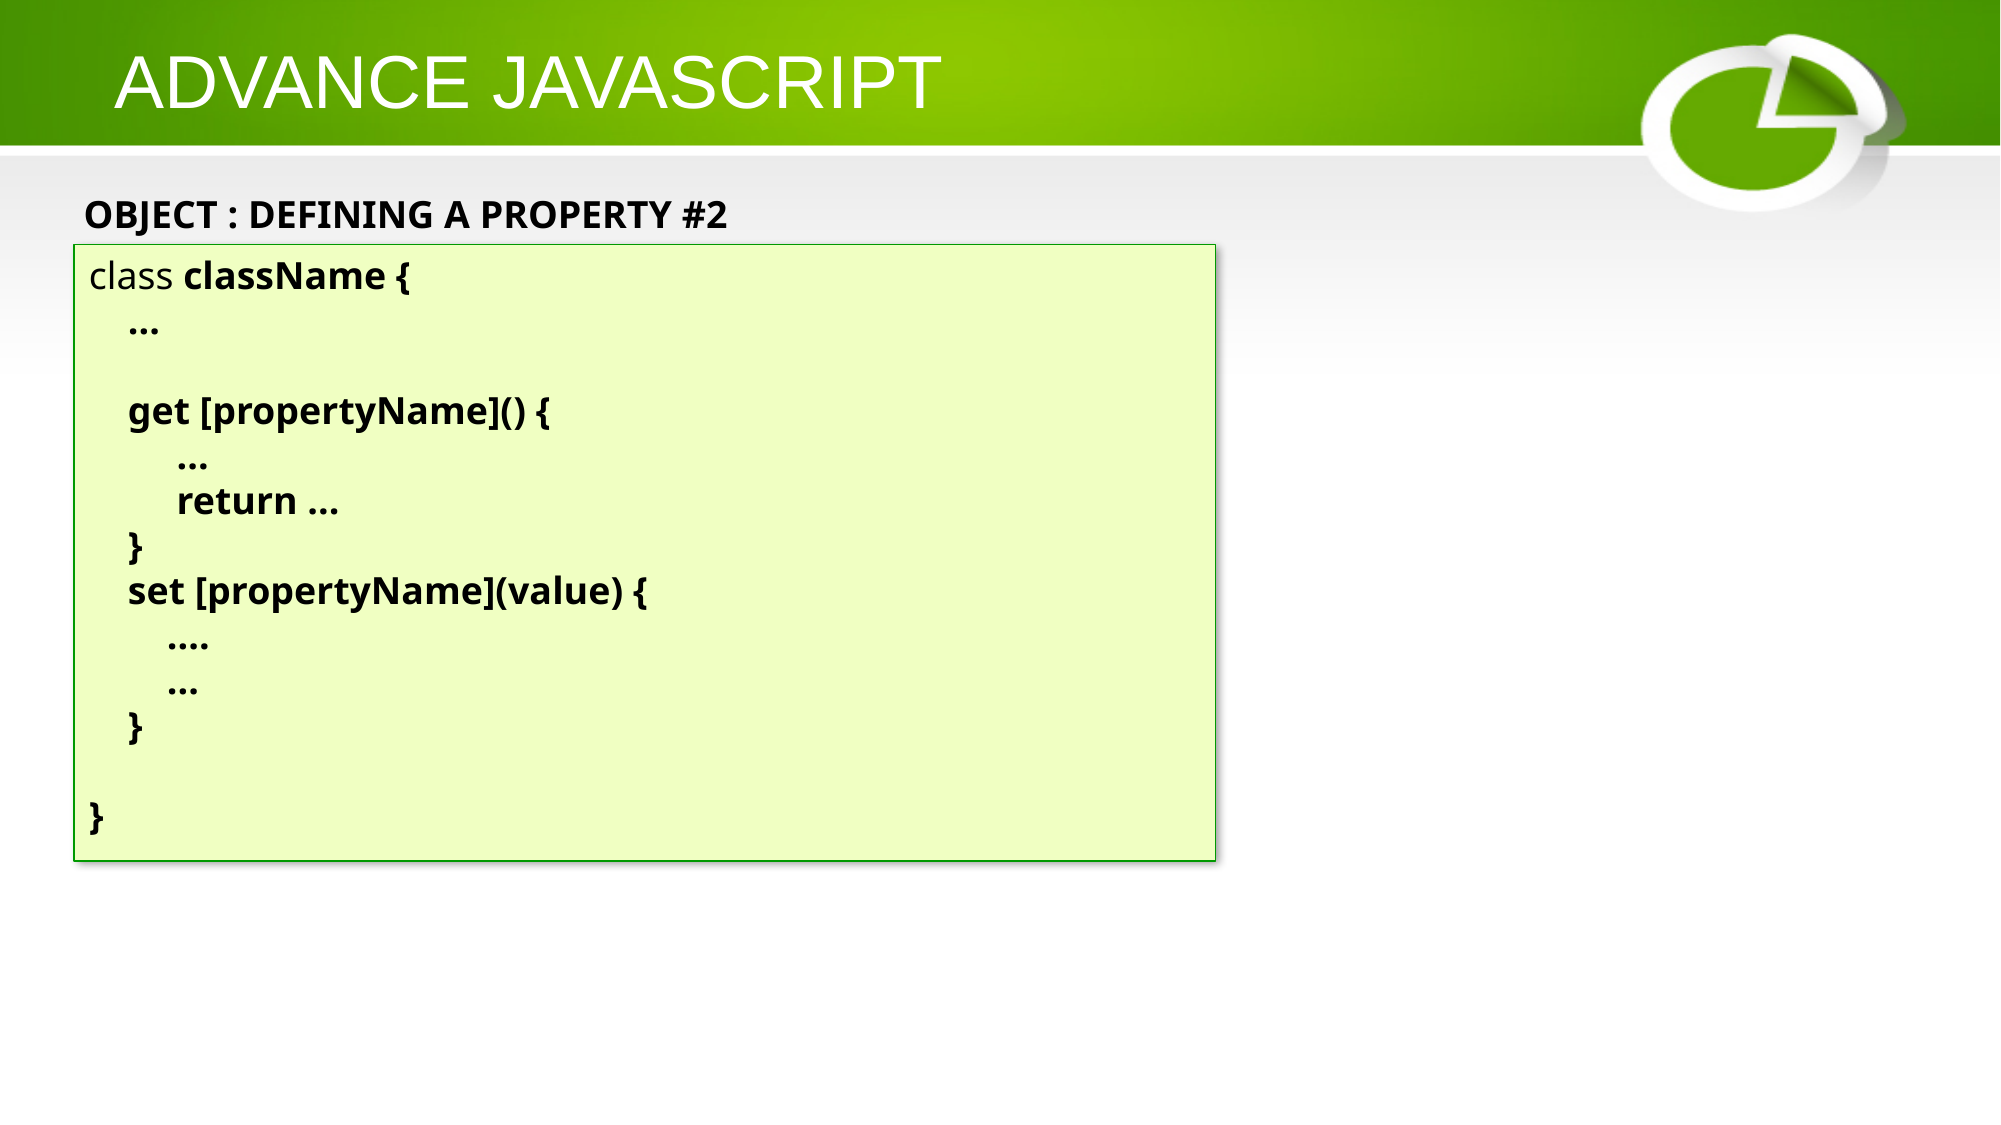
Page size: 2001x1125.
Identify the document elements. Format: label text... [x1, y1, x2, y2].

text_box OBJECT : DEFINING A PROPERTY #2 [68, 184, 744, 244]
text_box class className { ... get [propertyName]() { ... return ... } set [propertyName](value) { .... ... } } [73, 244, 1216, 861]
title ADVANCE JAVASCRIPT [99, 30, 1901, 127]
picture [0, 0, 2001, 1125]
